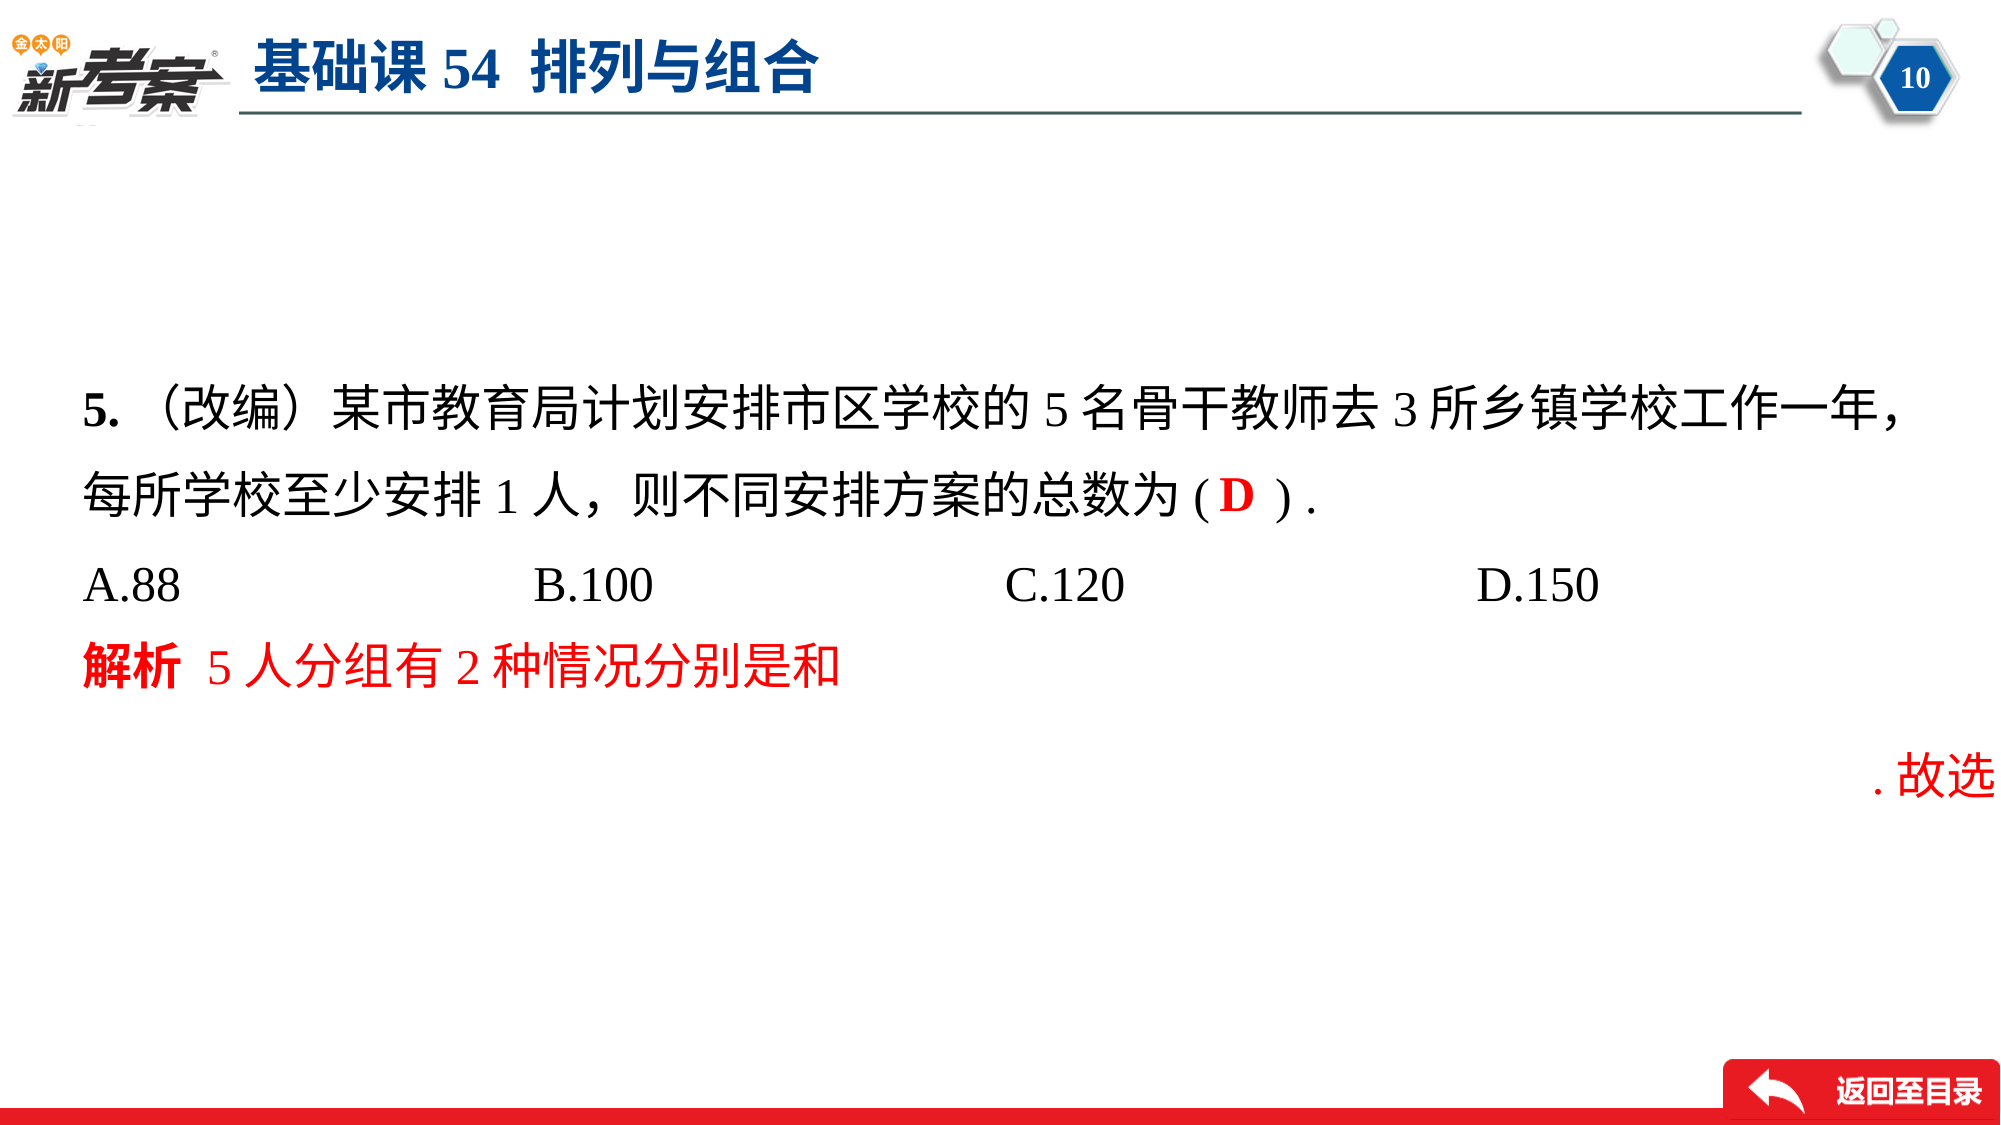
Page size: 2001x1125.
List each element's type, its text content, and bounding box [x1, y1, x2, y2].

text_box D [1201, 434, 1274, 513]
picture [0, 0, 2001, 1125]
text_box A.88 B.100 C.120 D.150 [82, 524, 1917, 602]
text_box 5.（改编）某市教育局计划安排市区学校的5名骨干教师去3所乡镇学校工作一年， 每所学校至少安排1人，则不同安排方案的总数为( ) . [82, 344, 1917, 514]
